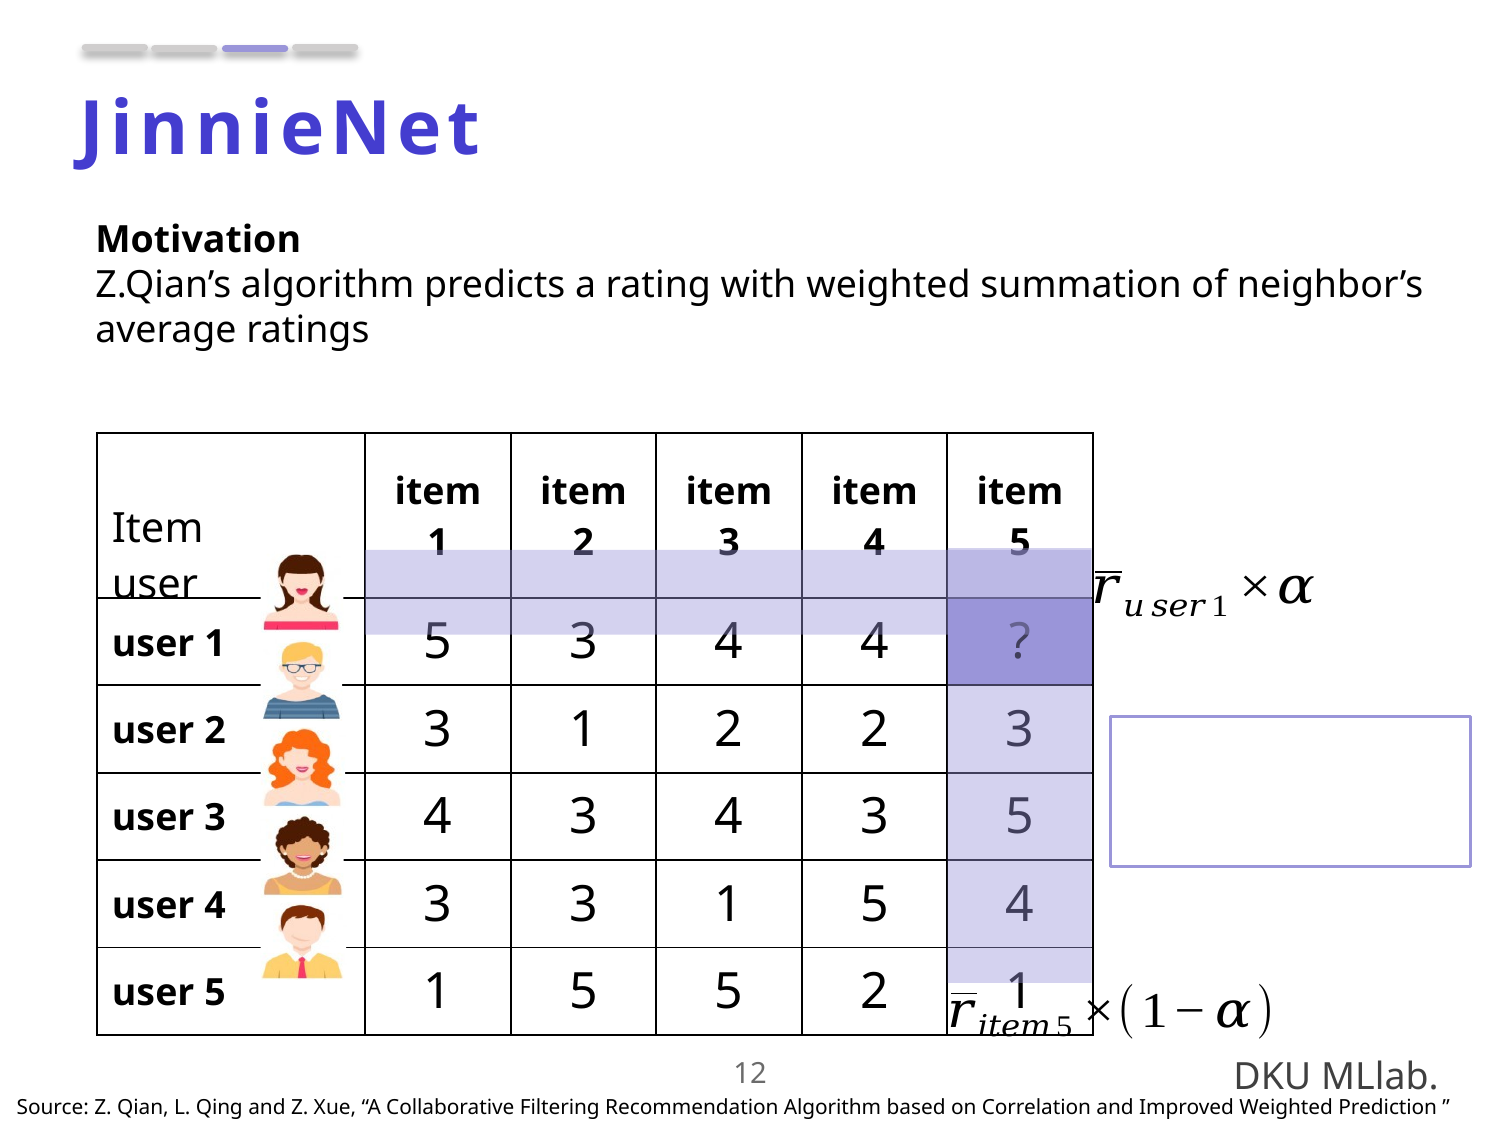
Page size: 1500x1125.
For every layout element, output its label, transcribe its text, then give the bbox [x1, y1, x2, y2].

table_cell user 2 [98, 686, 364, 772]
table_header Item user [98, 434, 364, 597]
table_cell 4 [657, 774, 801, 859]
table_cell 1 [366, 948, 510, 1034]
table_cell user 5 [98, 948, 364, 1034]
text_box JinnieNet [64, 72, 1405, 177]
table_cell 1 [512, 686, 655, 772]
table_cell 2 [657, 686, 801, 772]
table_cell 2 [803, 948, 946, 1034]
table_cell 5 [366, 636, 510, 684]
table_cell 3 [366, 861, 510, 947]
text_box Motivation Z.Qian’s algorithm predicts a rating with weighted summation of neighbor’s average ratings [80, 207, 1460, 357]
table_cell 3 [803, 774, 946, 859]
table_cell 4 [366, 774, 510, 859]
table_cell 5 [803, 861, 946, 947]
table_cell 3 [366, 686, 510, 772]
table_cell 3 [512, 861, 655, 947]
table_cell 3 [512, 774, 655, 859]
picture [260, 726, 346, 808]
table_cell 5 [657, 948, 801, 1034]
table_header item 4 [803, 434, 946, 549]
picture [260, 639, 343, 721]
text_box [364, 549, 947, 636]
table_cell user 4 [98, 861, 364, 947]
table_cell 5 [512, 948, 655, 1034]
table_cell user 1 [98, 599, 364, 684]
table_header item 5 [948, 434, 1092, 547]
table_cell 4 [657, 636, 801, 684]
picture [260, 551, 344, 633]
text_box [947, 547, 1093, 984]
table_header item 2 [512, 434, 655, 549]
table_cell user 3 [98, 774, 364, 859]
table_cell 1 [657, 861, 801, 947]
table_header item 1 [366, 434, 510, 549]
text_box Source: Z. Qian, L. Qing and Z. Xue, “A Collaborative Filtering Recommendation Algorithm based on Correlation and Improved Weighted Prediction ” [1, 1085, 1500, 1125]
table_cell 4 [803, 636, 946, 684]
table_header item 3 [657, 434, 801, 549]
picture [260, 902, 347, 980]
table_cell 3 [512, 636, 655, 684]
picture [260, 814, 344, 898]
table_cell 2 [803, 686, 946, 772]
table_cell 1 [948, 984, 1092, 1034]
